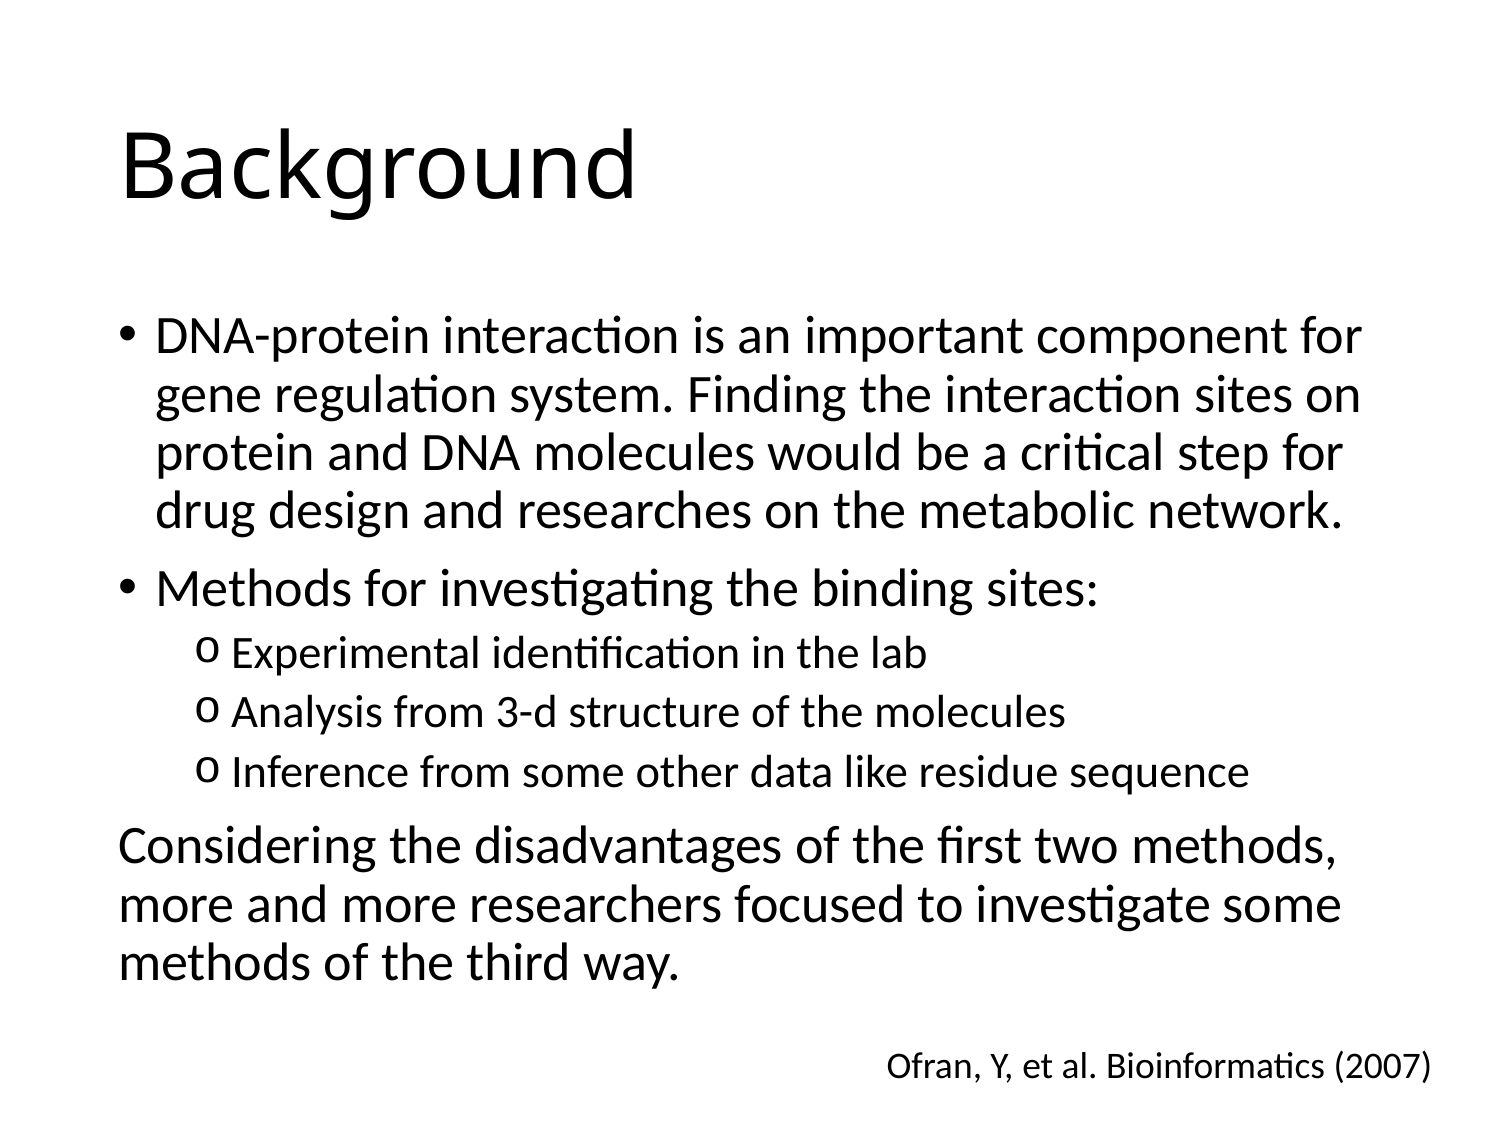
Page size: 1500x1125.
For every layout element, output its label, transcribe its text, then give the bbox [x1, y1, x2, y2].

list DNA-protein interaction is an important component for gene regulation system. Finding the interaction sites on protein and DNA molecules would be a critical step for drug design and researches on the metabolic network. Methods for investigating the binding sites: Experimental identification in the lab Analysis from 3-d structure of the molecules Inference from some other data like residue sequence Considering the disadvantages of the first two methods, more and more researchers focused to investigate some methods of the third way. [103, 299, 1397, 1014]
title Background [103, 59, 1397, 278]
text_box Ofran, Y, et al. Bioinformatics (2007) [871, 1033, 1456, 1093]
